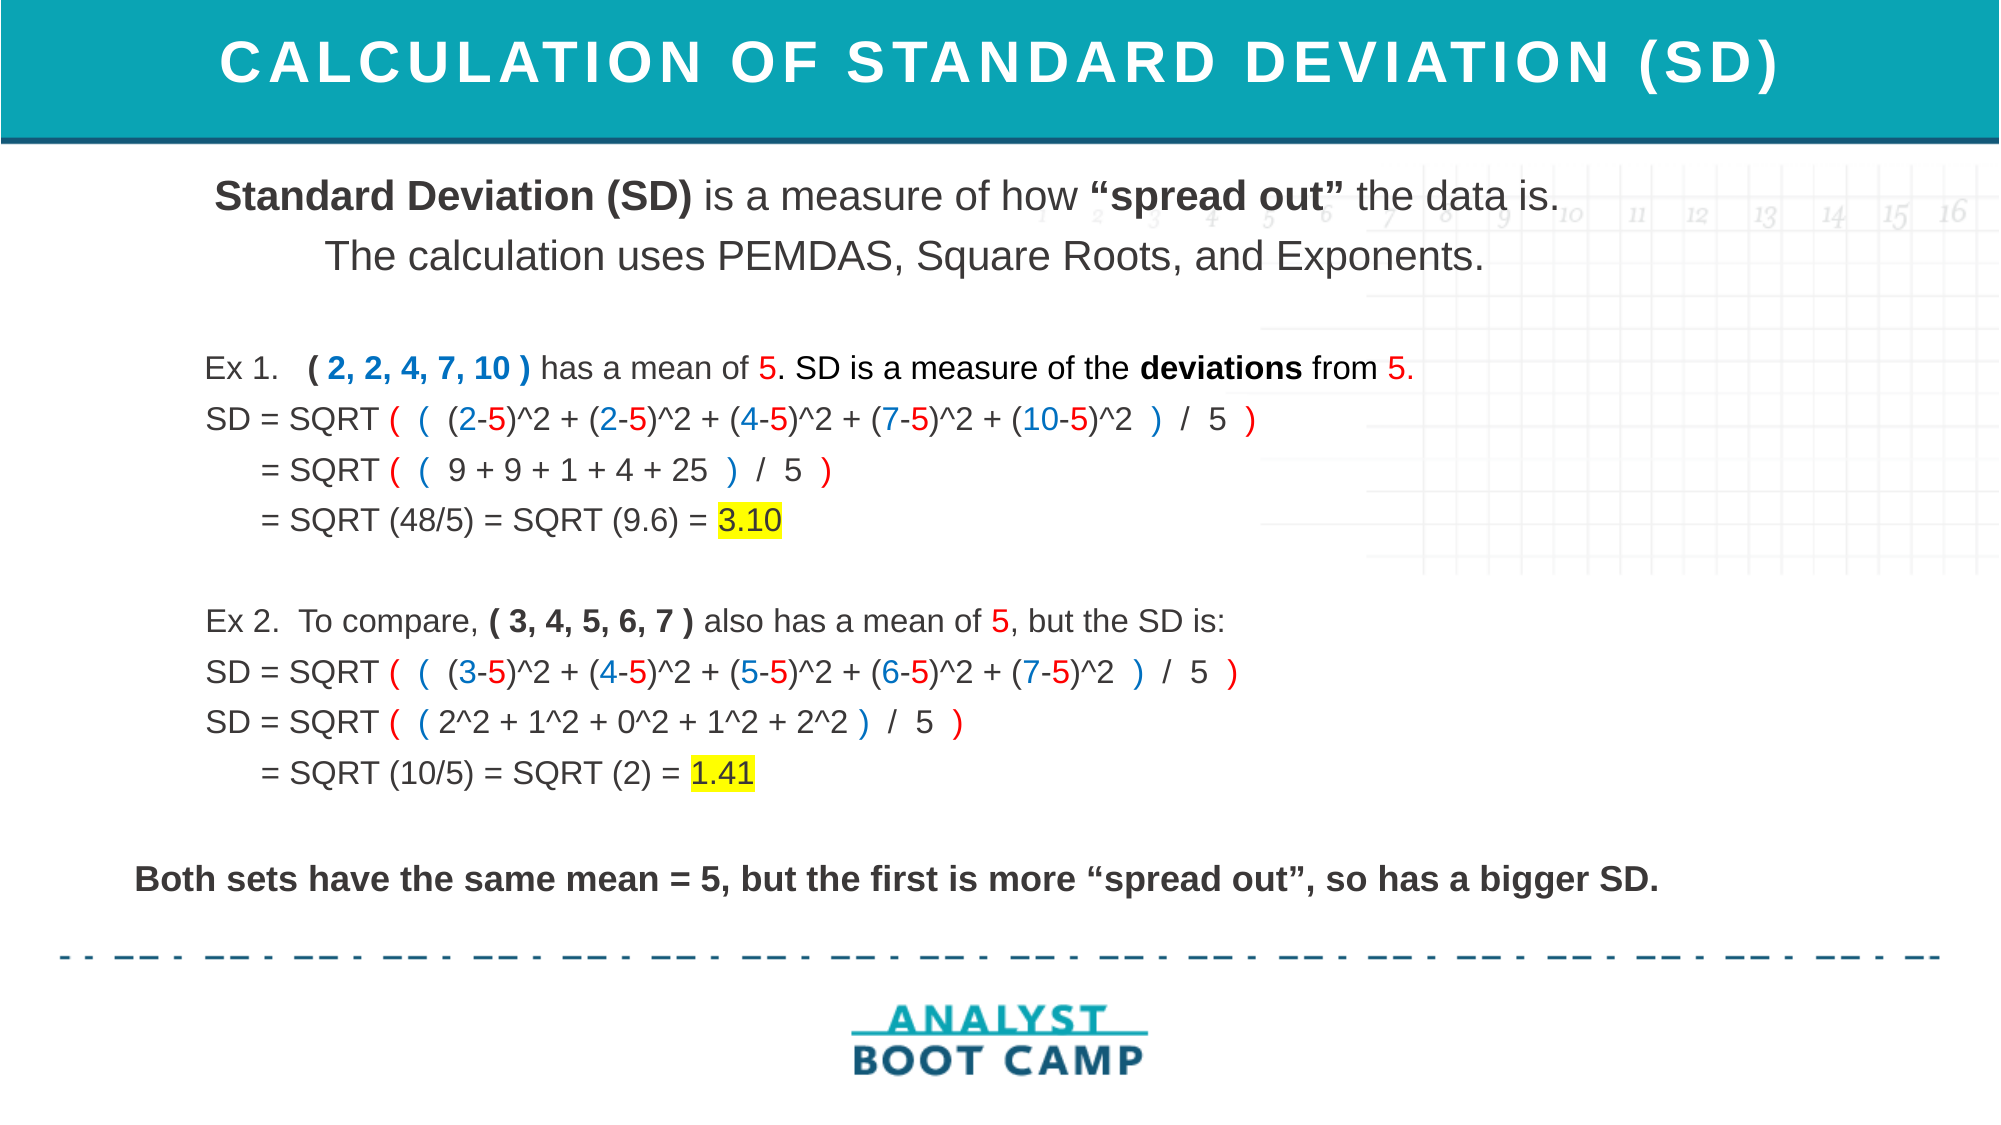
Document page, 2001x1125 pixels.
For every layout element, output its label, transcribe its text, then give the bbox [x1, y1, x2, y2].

list Standard Deviation (SD) is a measure of how “spread out” the data is. The calculation uses PEMDAS, Square Roots, and Exponents. Ex 1. ( 2, 2, 4, 7, 10 ) has a mean of 5. SD is a measure of the deviations from 5. SD = SQRT ( ( (2-5)^2 + (2-5)^2 + (4-5)^2 + (7-5)^2 + (10-5)^2 ) / 5 ) = SQRT ( ( 9 + 9 + 1 + 4 + 25 ) / 5 ) = SQRT (48/5) = SQRT (9.6) = 3.10 Ex 2. To compare, ( 3, 4, 5, 6, 7 ) also has a mean of 5, but the SD is: SD = SQRT ( ( (3-5)^2 + (4-5)^2 + (5-5)^2 + (6-5)^2 + (7-5)^2 ) / 5 ) SD = SQRT ( ( 2^2 + 1^2 + 0^2 + 1^2 + 2^2 ) / 5 ) = SQRT (10/5) = SQRT (2) = 1.41 Both sets have the same mean = 5, but the first is more “spread out”, so has a bigger SD. [79, 166, 1888, 911]
title CALCULATION OF STANDARD DEVIATION (SD) [137, 0, 1863, 128]
picture [1, 0, 1999, 1125]
